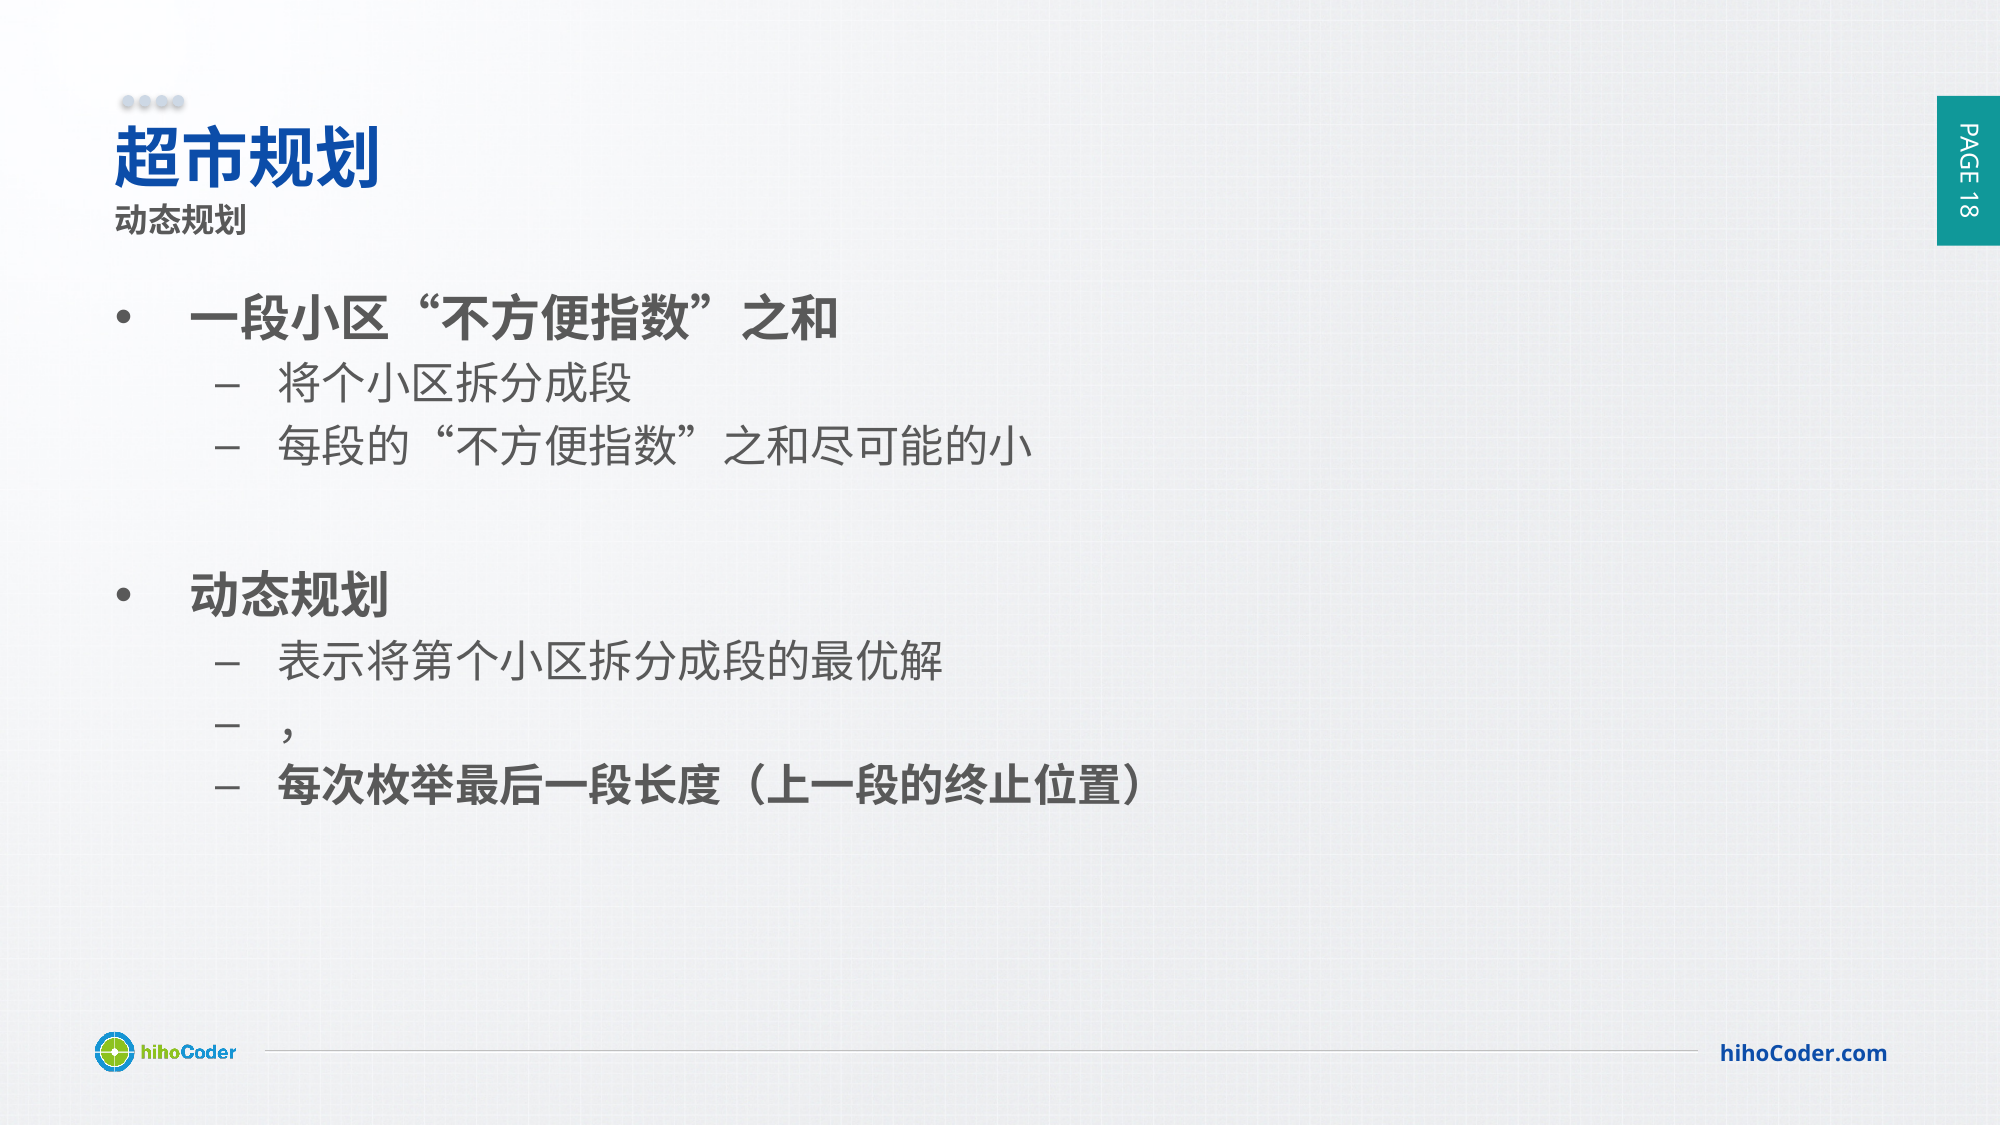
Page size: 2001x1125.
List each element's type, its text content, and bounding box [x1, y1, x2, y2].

title 超市规划 [99, 62, 1900, 250]
list 动态规划 [99, 191, 1200, 263]
picture [0, 0, 2000, 1125]
